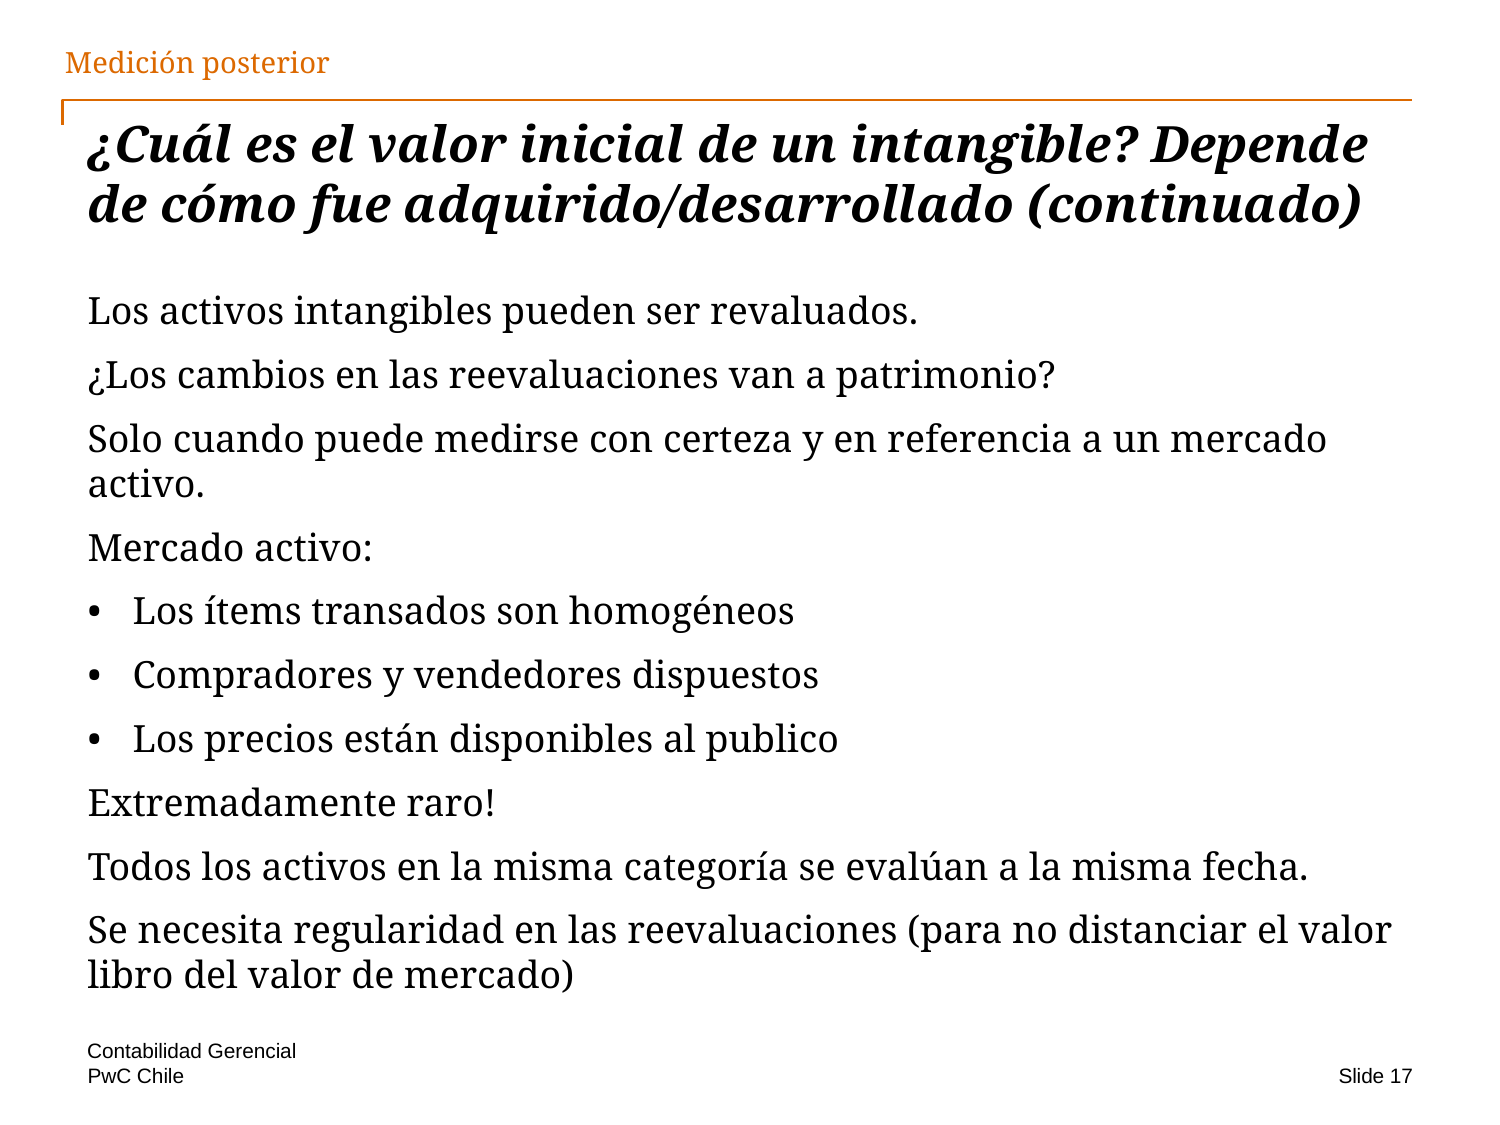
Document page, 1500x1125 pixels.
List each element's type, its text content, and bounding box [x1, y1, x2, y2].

title ¿Cuál es el valor inicial de un intangible? Depende de cómo fue adquirido/desarrollado (continuado) [87, 112, 1413, 263]
footer Contabilidad Gerencial [86, 1037, 950, 1063]
text_box Medición posterior [64, 46, 892, 80]
slide_number Slide 17 [1162, 1062, 1413, 1088]
list Los activos intangibles pueden ser revaluados. ¿Los cambios en las reevaluaciones van a patrimonio? Solo cuando puede medirse con certeza y en referencia a un mercado activo. Mercado activo: Los ítems transados son homogéneos Compradores y vendedores dispuestos Los precios están disponibles al publico Extremadamente raro! Todos los activos en la misma categoría se evalúan a la misma fecha. Se necesita regularidad en las reevaluaciones (para no distanciar el valor libro del valor de mercado) [87, 287, 1413, 1013]
